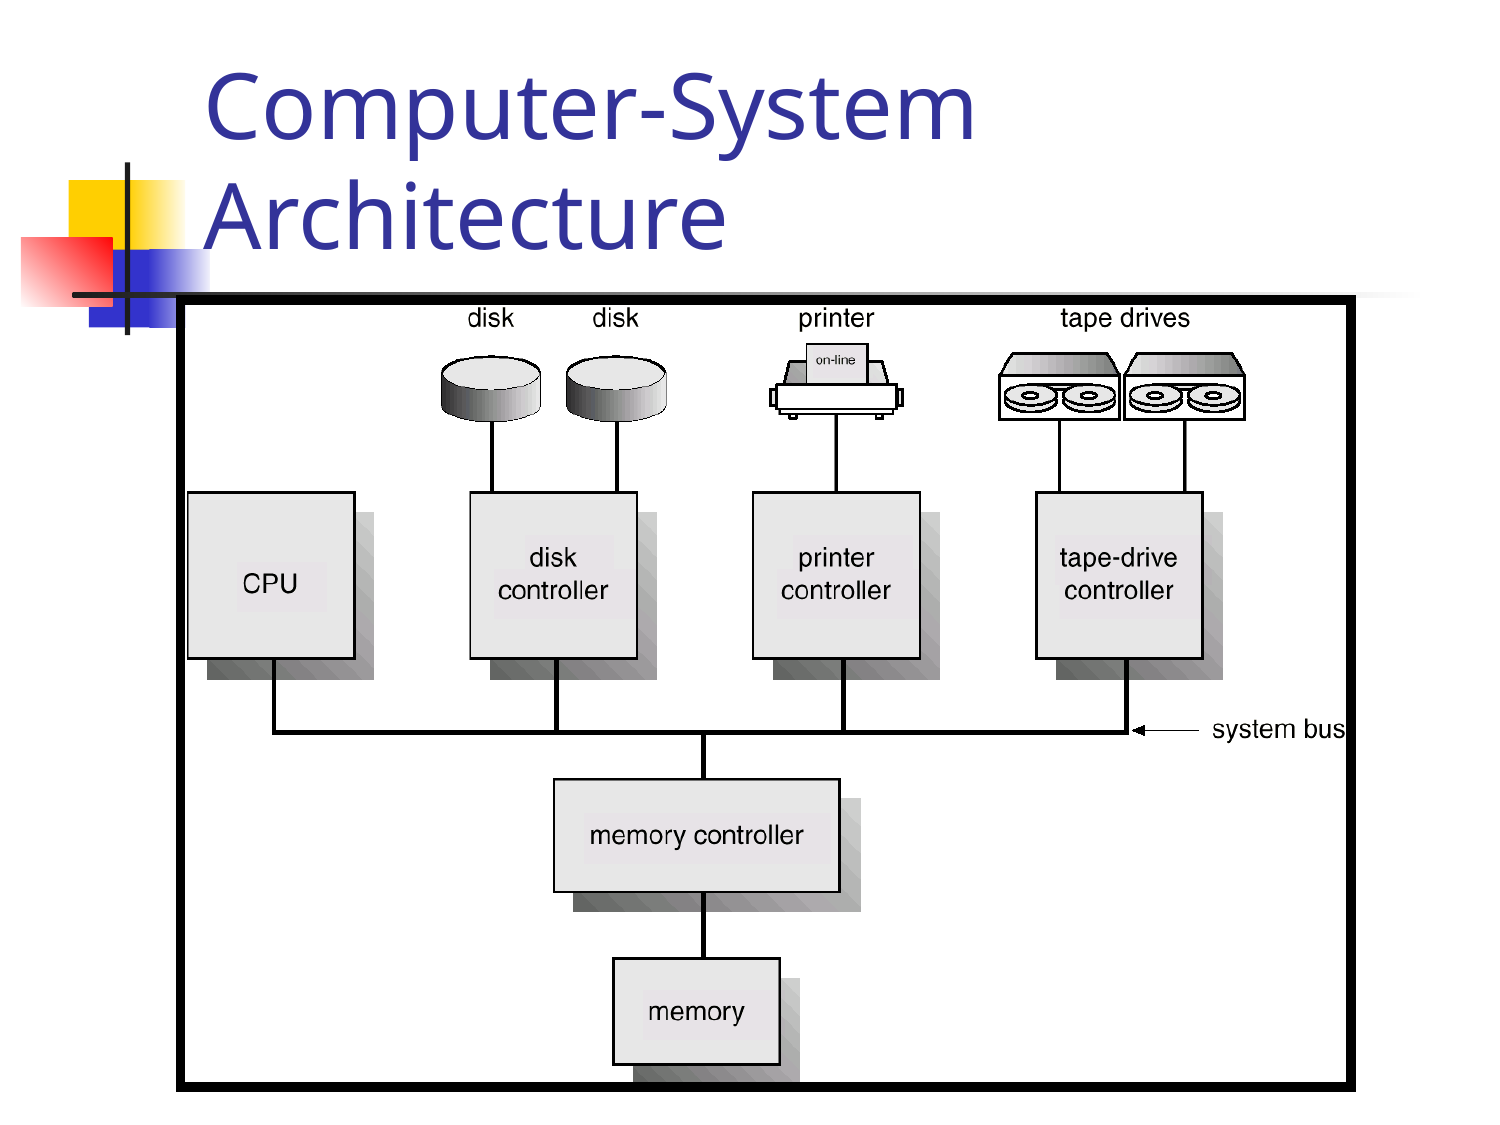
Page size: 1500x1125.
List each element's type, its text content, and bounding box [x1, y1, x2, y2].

picture [185, 304, 1347, 1083]
title Computer-System Architecture [188, 35, 1468, 275]
